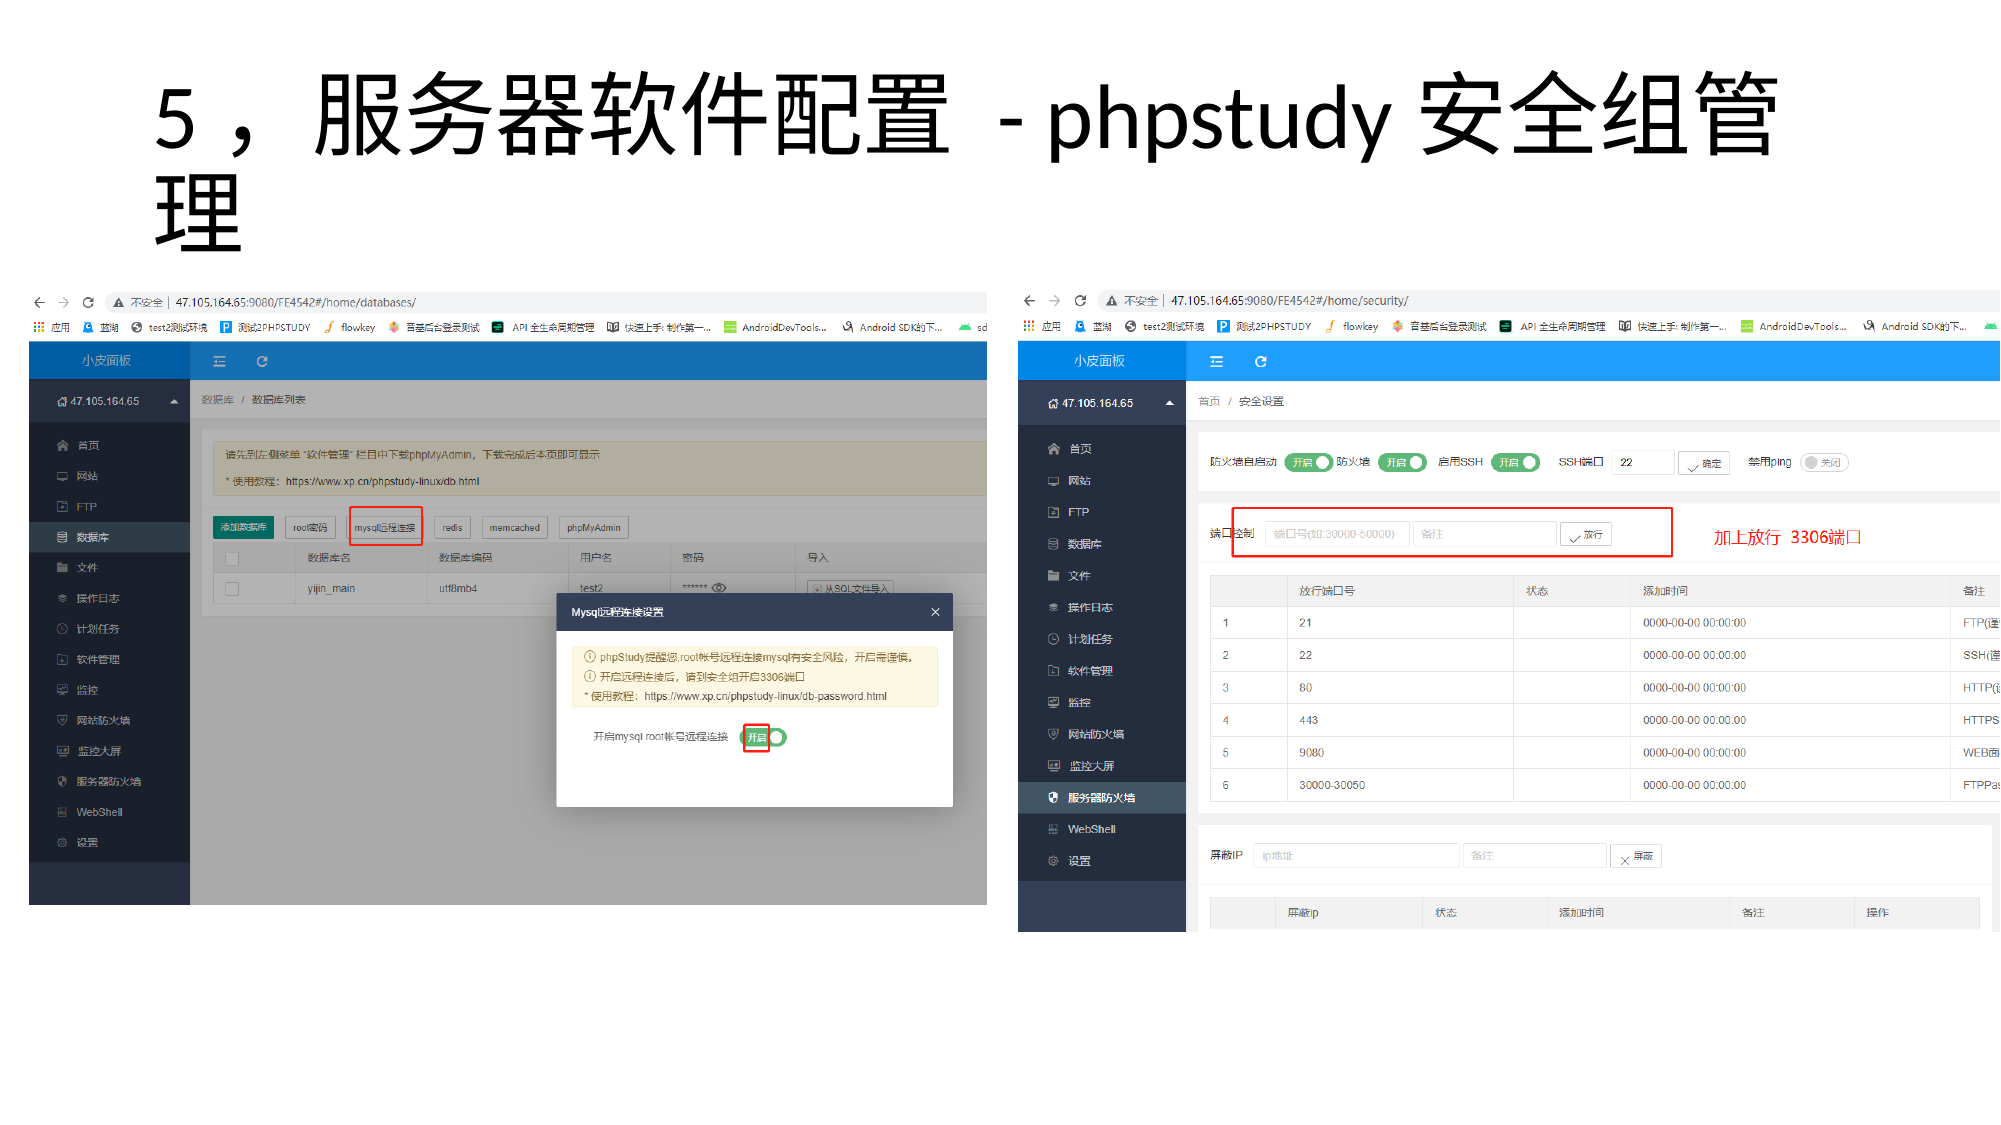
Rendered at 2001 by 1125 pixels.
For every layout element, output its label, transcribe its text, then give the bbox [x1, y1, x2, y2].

title 5，服务器软件配置 - phpstudy安全组管理 [137, 59, 1863, 278]
picture [29, 290, 987, 905]
picture [1018, 290, 2000, 932]
